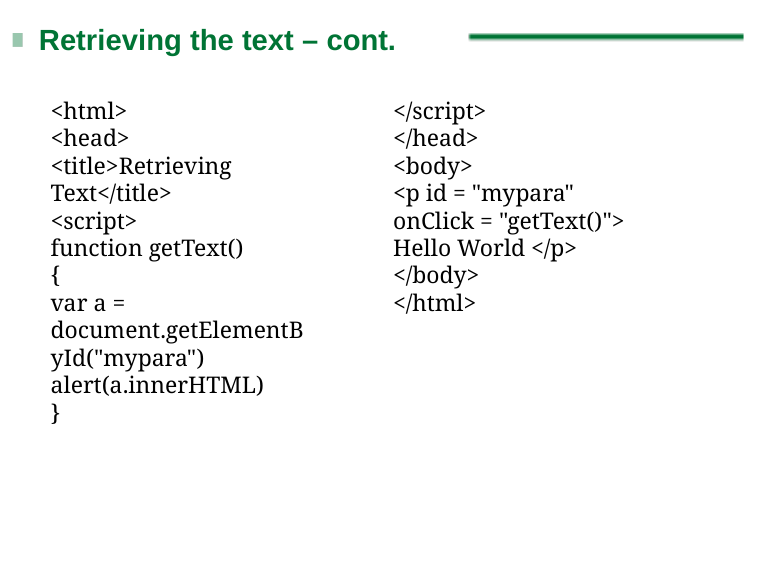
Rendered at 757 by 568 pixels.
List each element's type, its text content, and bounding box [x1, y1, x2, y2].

title Retrieving the text – cont. [0, 21, 458, 57]
list </script> </head> <body> <p id = "mypara" onClick = "getText()"> Hello World </p> </body> </html> [393, 96, 658, 319]
list <html> <head> <title>Retrieving Text</title> <script> function getText() { var a = document.getElementById("mypara") alert(a.innerHTML) } [50, 96, 316, 289]
picture [12, 33, 745, 47]
